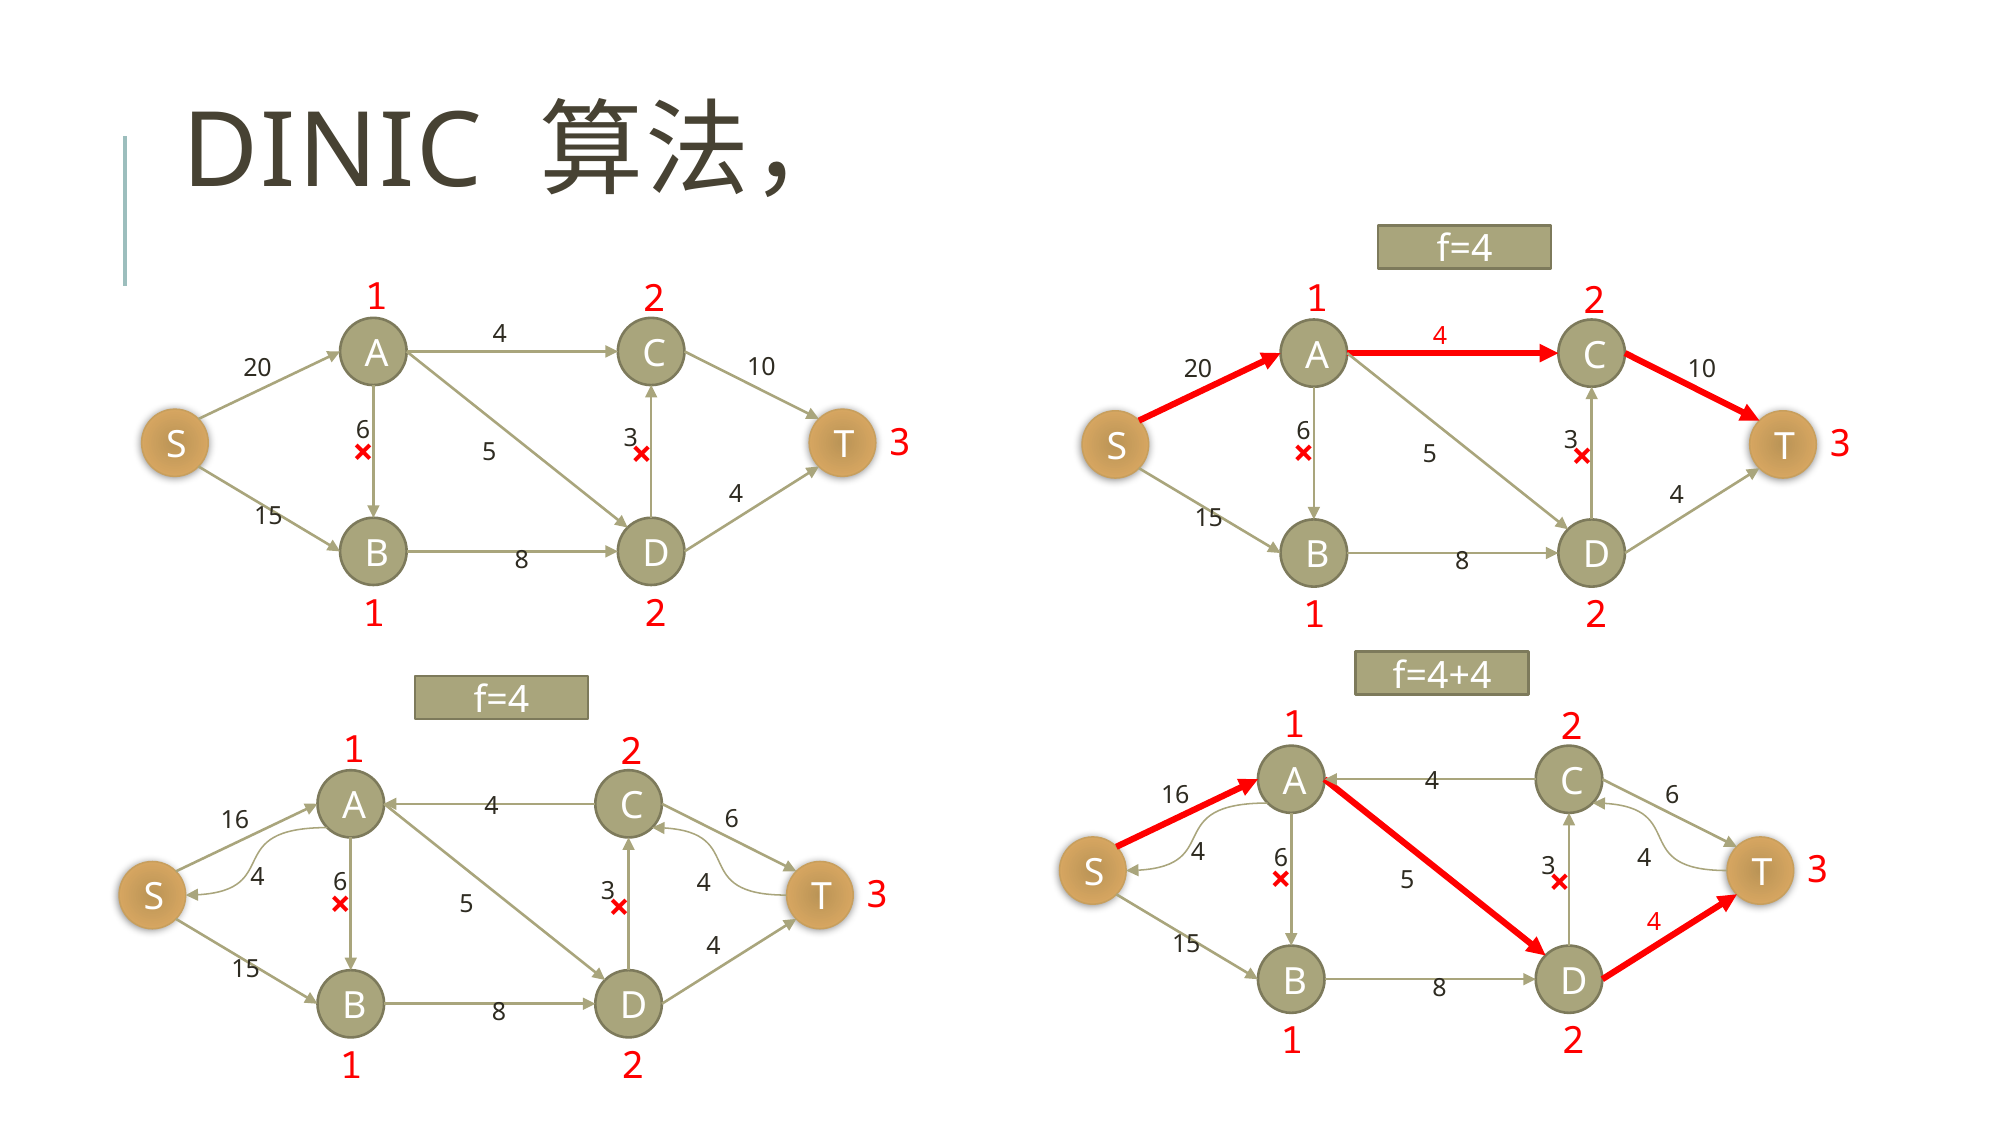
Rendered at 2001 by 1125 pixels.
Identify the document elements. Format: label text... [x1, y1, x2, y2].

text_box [141, 264, 944, 643]
text_box f=4 [1377, 224, 1552, 261]
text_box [118, 717, 922, 1095]
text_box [222, 790, 291, 933]
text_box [1081, 266, 1885, 644]
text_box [1592, 802, 1728, 871]
text_box f=4 [414, 675, 589, 712]
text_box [1059, 692, 1862, 1070]
text_box f=4+4 [1354, 651, 1530, 687]
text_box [1162, 765, 1231, 908]
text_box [651, 827, 787, 896]
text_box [383, 803, 596, 807]
